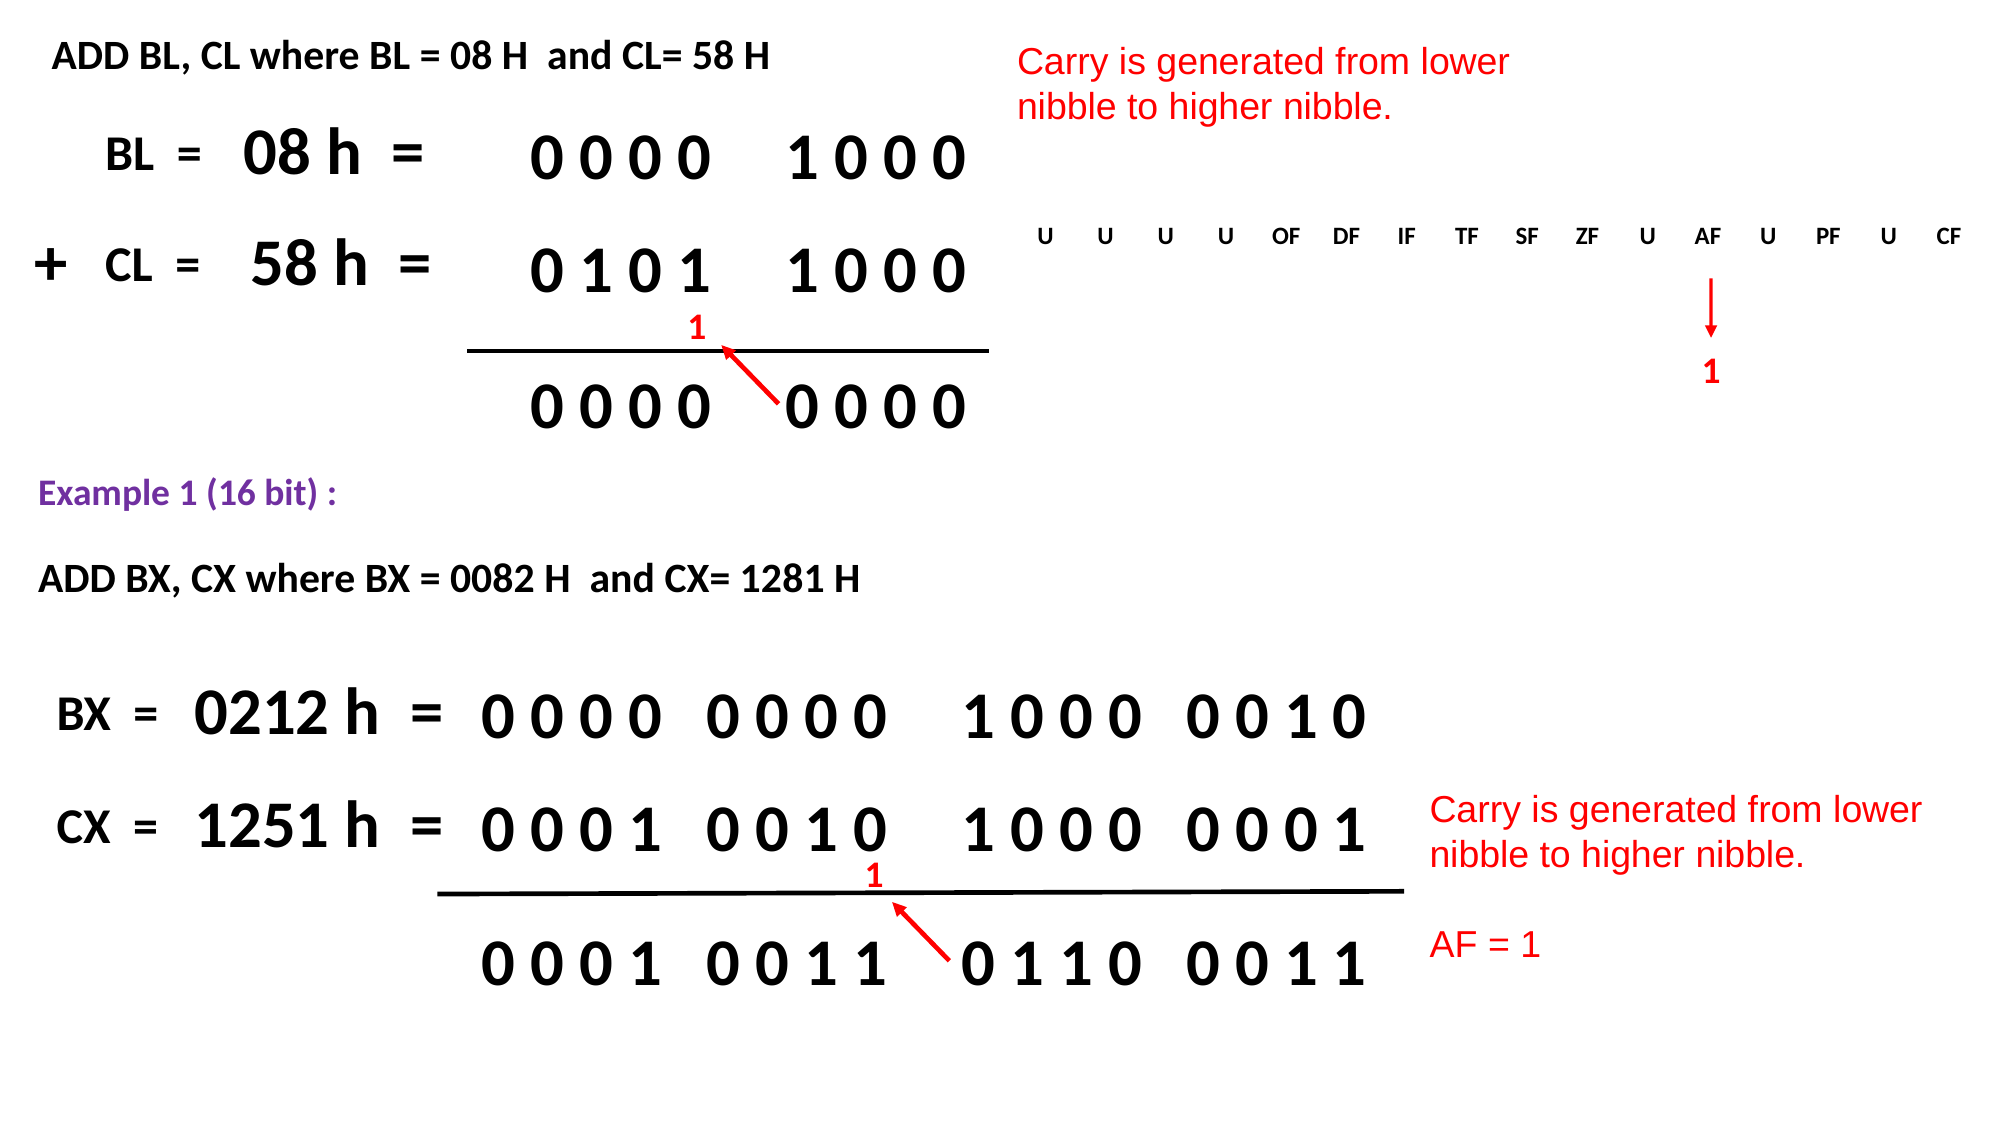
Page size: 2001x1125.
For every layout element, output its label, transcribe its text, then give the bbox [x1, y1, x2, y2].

text_box 08 h = [228, 100, 517, 196]
text_box Carry is generated from lower nibble to higher nibble. [1002, 29, 1630, 135]
table_header PF [1798, 218, 1859, 288]
text_box + [19, 211, 143, 306]
text_box 0 0 0 0 0 0 0 0 1 0 0 0 0 0 1 0 [467, 664, 1662, 760]
table_header DF [1316, 218, 1377, 288]
table_header TF [1437, 218, 1497, 288]
text_box Carry is generated from lower nibble to higher nibble. AF = 1 [1414, 777, 2000, 973]
text_box 1 [1686, 338, 1739, 399]
text_box 0 0 0 0 1 0 0 0 [516, 105, 1042, 200]
table_header IF [1377, 218, 1437, 288]
table_header U [1196, 218, 1256, 288]
table_header U [1738, 218, 1798, 288]
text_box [892, 902, 950, 961]
text_box 1 [672, 351, 721, 355]
table_header AF [1678, 218, 1738, 288]
text_box 0 0 0 1 0 0 1 0 1 0 0 0 0 0 0 1 [467, 777, 1414, 873]
text_box 1 [849, 843, 899, 891]
text_box BX = [41, 672, 185, 748]
text_box 58 h = [236, 211, 480, 307]
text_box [721, 345, 779, 404]
text_box ADD BX, CX where BX = 0082 H and CX= 1281 H [23, 543, 1195, 609]
table_header ZF [1557, 218, 1618, 288]
text_box 0 0 0 1 0 0 1 1 0 1 1 0 0 0 1 1 [467, 911, 1662, 1007]
text_box BL = [90, 113, 229, 188]
text_box 1 [849, 895, 899, 903]
table_header U [1618, 218, 1678, 288]
text_box ADD BL, CL where BL = 08 H and CL= 58 H [36, 20, 1208, 85]
table_header U [1076, 218, 1136, 288]
table_header SF [1497, 218, 1557, 288]
table_header U [1015, 218, 1076, 288]
text_box 0 1 0 1 1 0 0 0 [516, 218, 989, 313]
text_box 1251 h = [180, 773, 468, 868]
table_header OF [1256, 218, 1316, 288]
table_header CF [1919, 218, 1979, 288]
table_header U [1859, 218, 1919, 288]
text_box 0212 h = [180, 660, 468, 755]
text_box 1 [672, 294, 725, 350]
text_box 0 0 0 0 0 0 0 0 [516, 354, 1003, 450]
text_box Example 1 (16 bit) : [23, 461, 422, 521]
text_box CX = [41, 785, 185, 861]
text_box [437, 891, 1405, 895]
text_box CL = [90, 224, 227, 299]
table_header U [1136, 218, 1196, 288]
